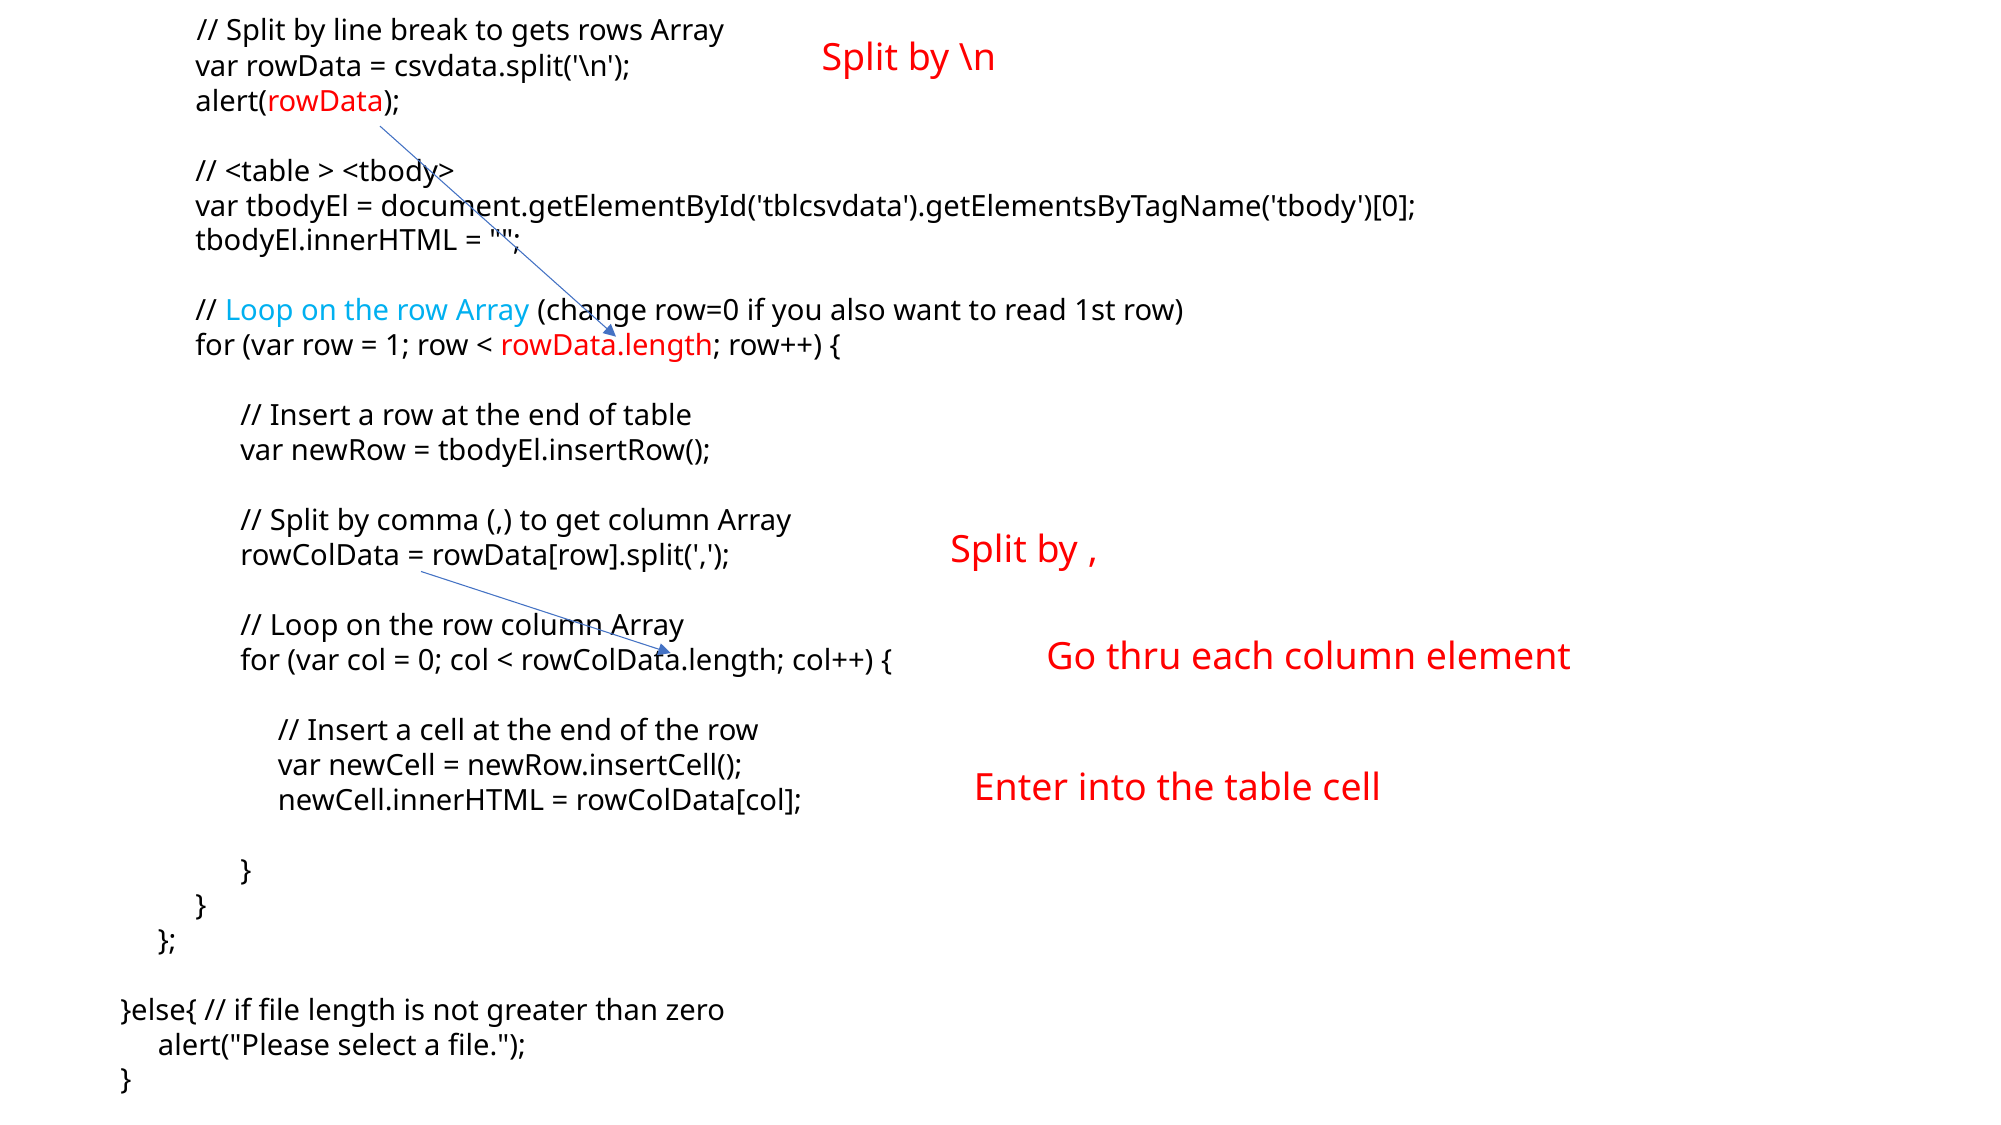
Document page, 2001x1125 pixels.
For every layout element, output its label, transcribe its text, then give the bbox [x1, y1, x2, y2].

text_box Split by \n [806, 25, 1257, 86]
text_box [380, 126, 616, 337]
text_box // Split by line break to gets rows Array var rowData = csvdata.split('\n'); alert(rowData); // <table > <tbody> var tbodyEl = document.getElementById('tblcsvdata').getElementsByTagName('tbody')[0]; tbodyEl.innerHTML = ""; // Loop on the row Array (change row=0 if you also want to read 1st row) for (var row = 1; row < rowData.length; row++) { // Insert a row at the end of table var newRow = tbodyEl.insertRow(); // Split by comma (,) to get column Array rowColData = rowData[row].split(','); // Loop on the row column Array for (var col = 0; col < rowColData.length; col++) { // Insert a cell at the end of the row var newCell = newRow.insertCell(); newCell.innerHTML = rowColData[col]; } } }; }else{ // if file length is not greater than zero alert("Please select a file."); } [67, 0, 1932, 1104]
text_box Go thru each column element [1031, 624, 1665, 685]
text_box Split by , [935, 517, 1386, 578]
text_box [421, 571, 671, 654]
text_box Enter into the table cell [958, 755, 1593, 816]
